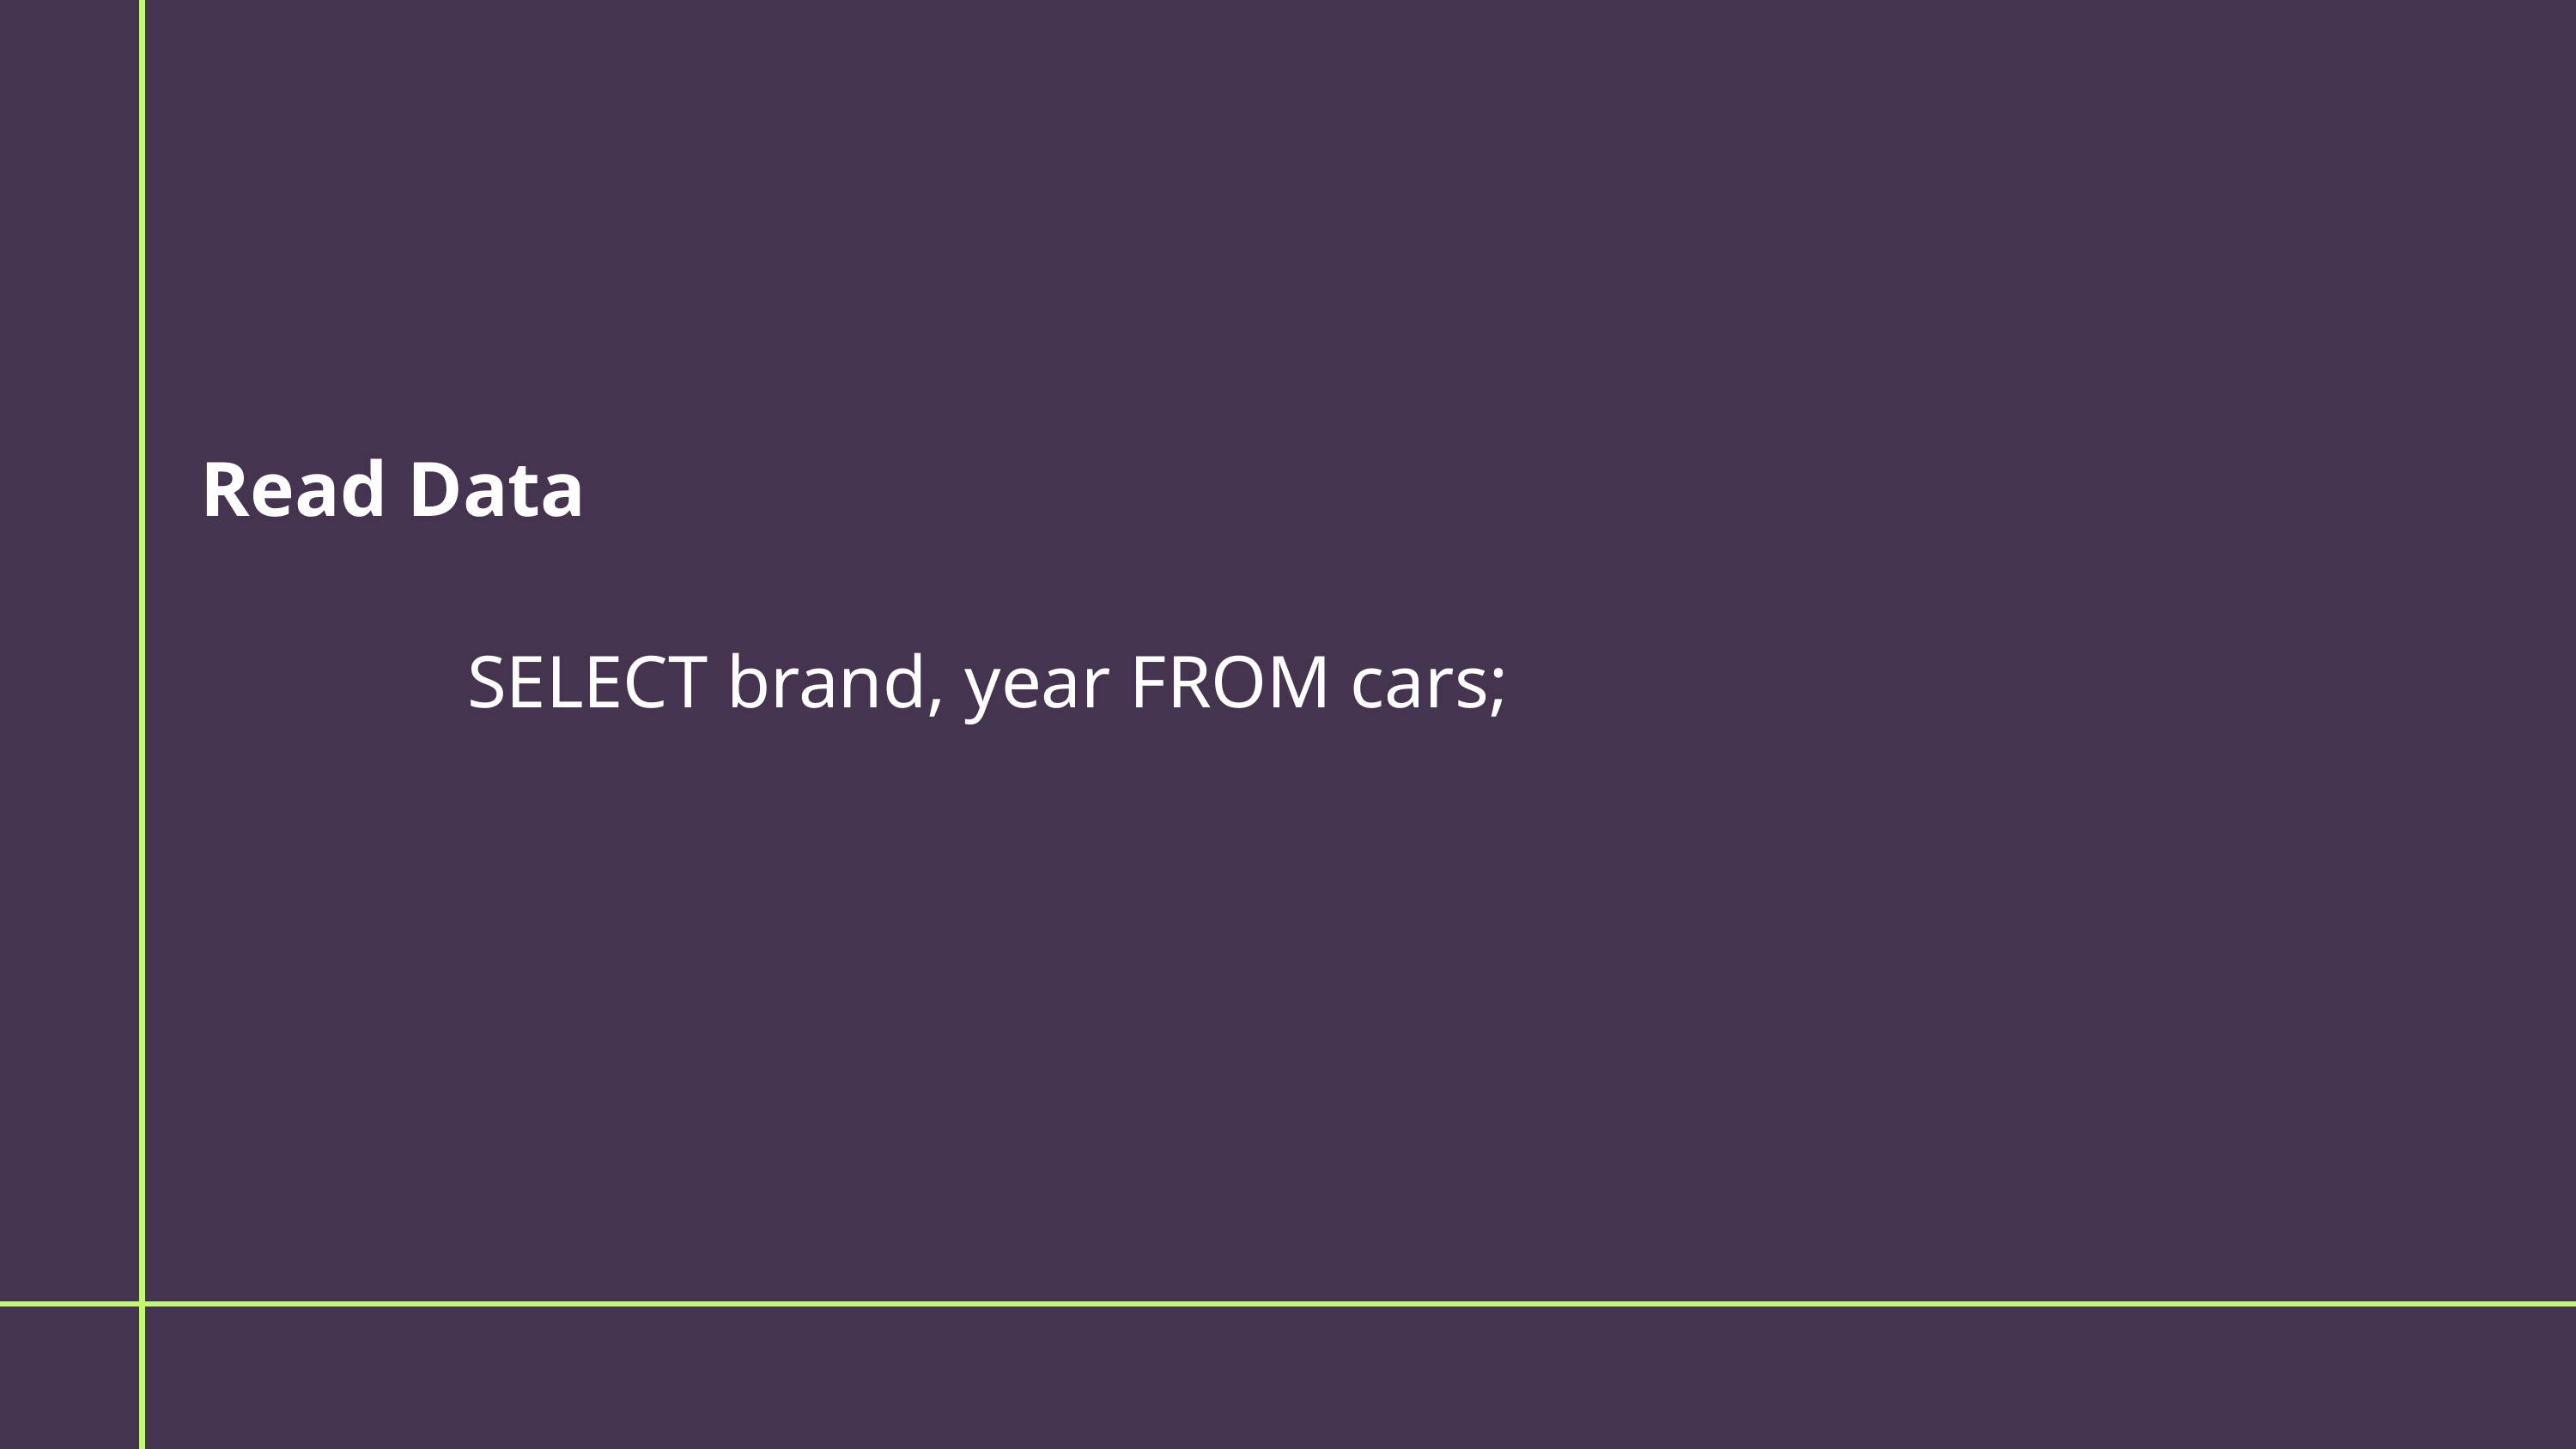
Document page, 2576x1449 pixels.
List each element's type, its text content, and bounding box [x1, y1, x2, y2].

text_box Read Data [200, 440, 1234, 532]
text_box SELECT brand, year FROM cars; [467, 636, 2251, 723]
